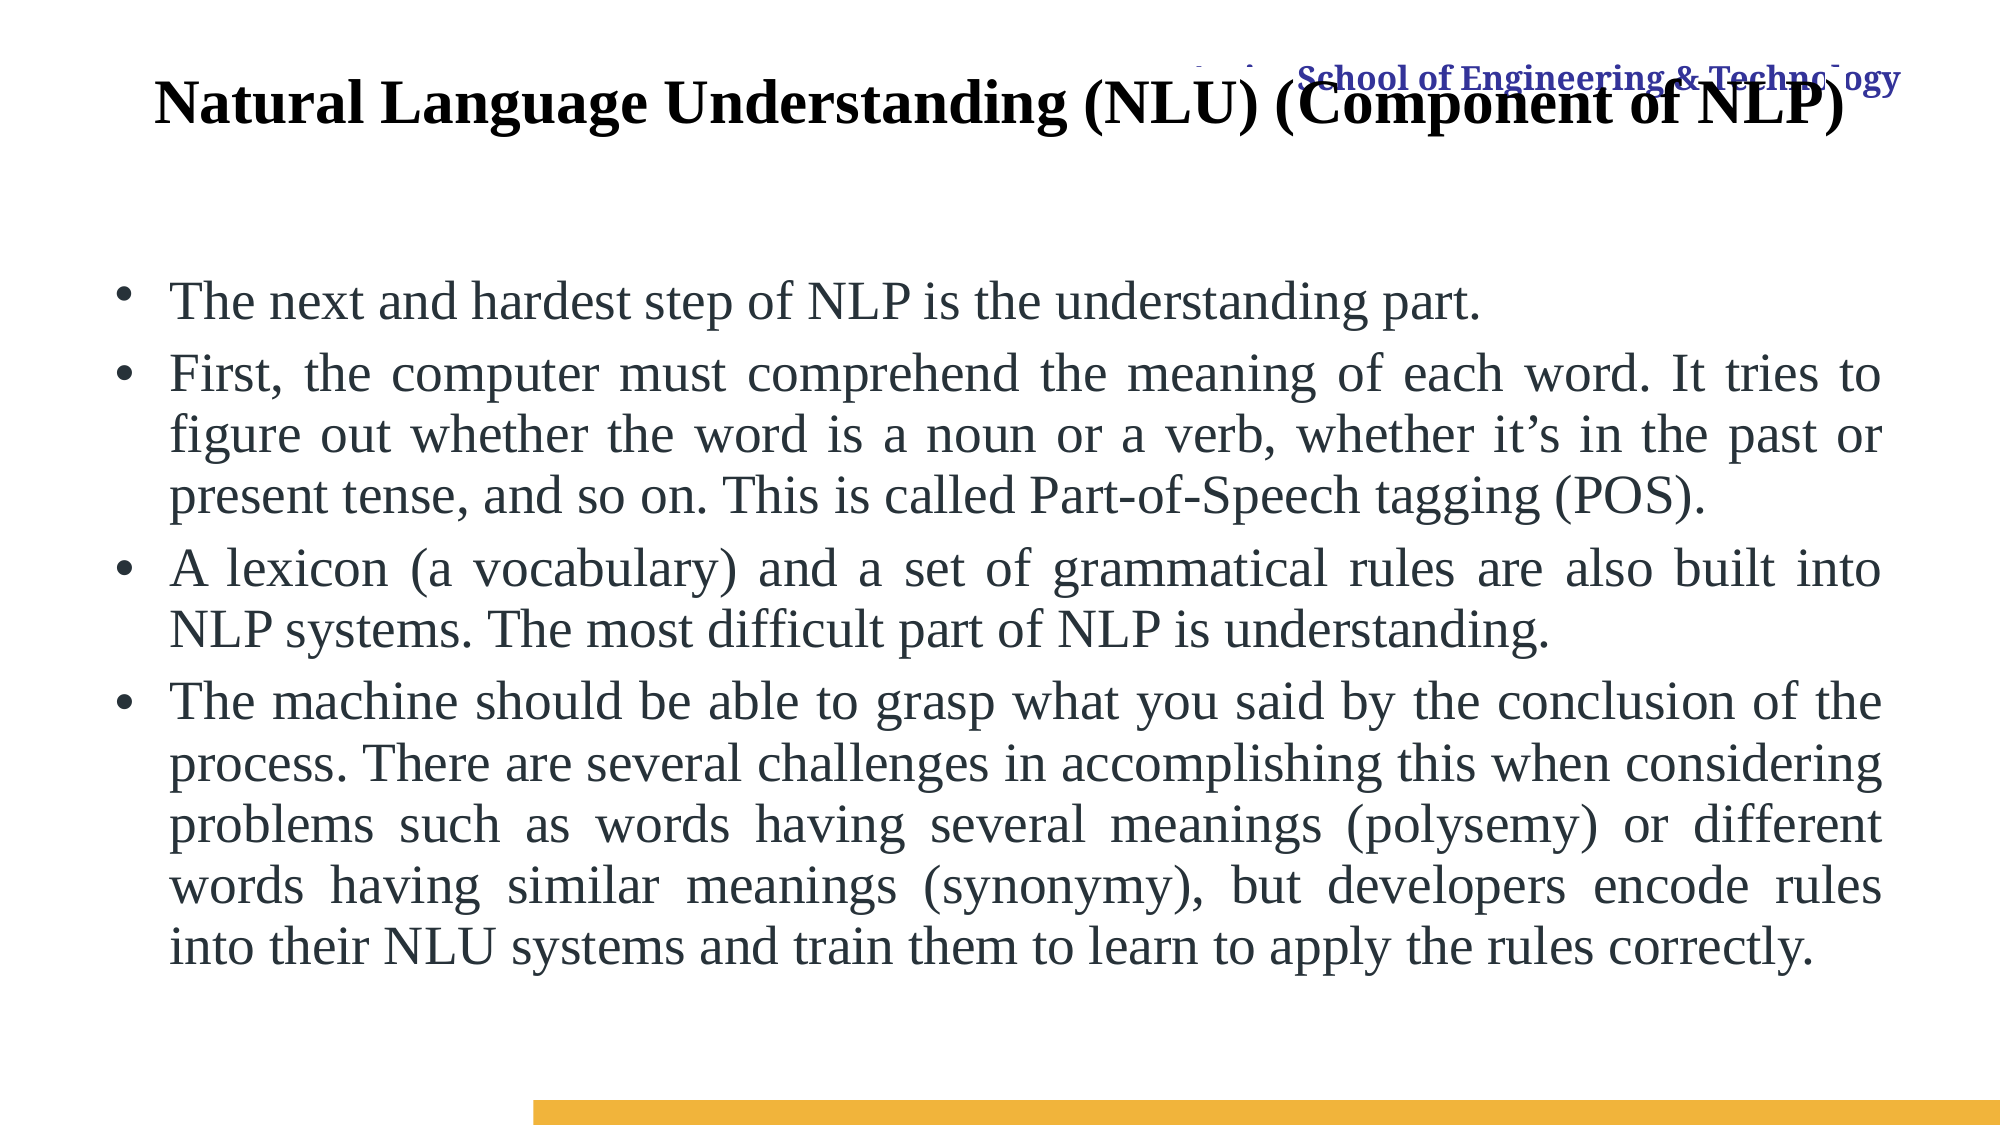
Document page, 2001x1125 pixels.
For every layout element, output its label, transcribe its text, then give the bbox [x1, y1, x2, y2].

list The next and hardest step of NLP is the understanding part. First, the computer must comprehend the meaning of each word. It tries to figure out whether the word is a noun or a verb, whether it’s in the past or present tense, and so on. This is called Part-of-Speech tagging (POS). A lexicon (a vocabulary) and a set of grammatical rules are also built into NLP systems. The most difficult part of NLP is understanding. The machine should be able to grasp what you said by the conclusion of the process. There are several challenges in accomplishing this when considering problems such as words having several meanings (polysemy) or different words having similar meanings (synonymy), but developers encode rules into their NLU systems and train them to learn to apply the rules correctly. [99, 262, 1900, 1005]
title Natural Language Understanding (NLU) (Component of NLP) [137, 59, 1863, 216]
